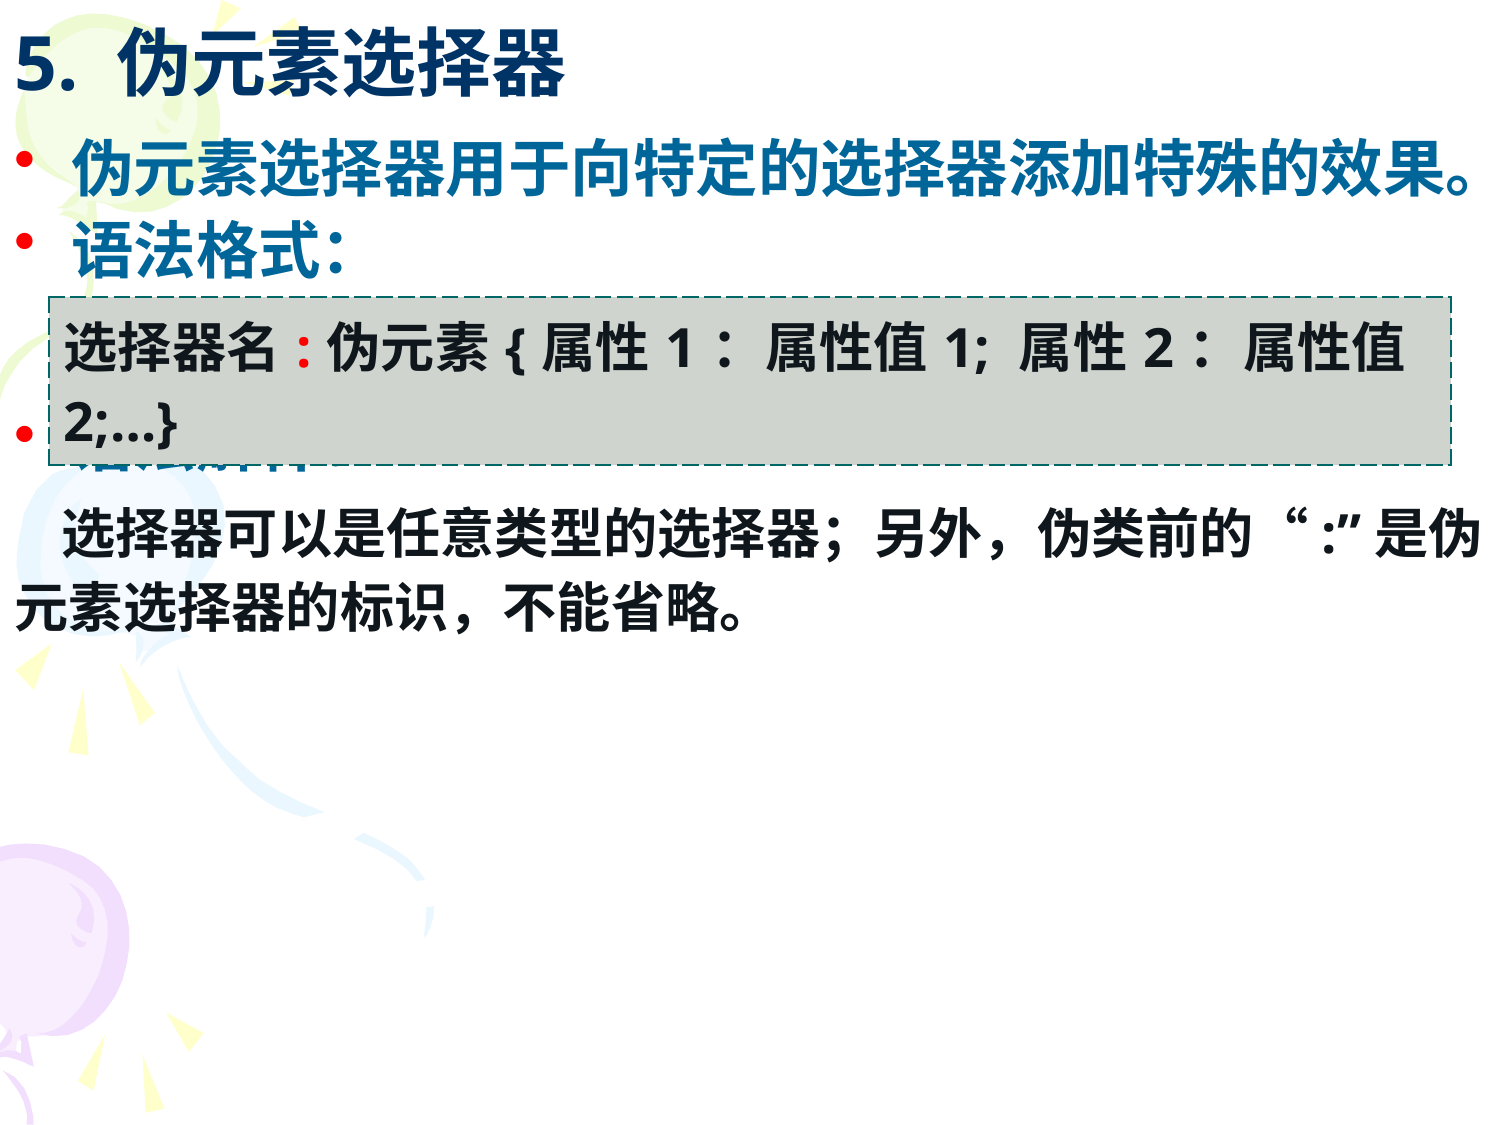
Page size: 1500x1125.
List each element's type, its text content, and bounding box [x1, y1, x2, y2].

title 5. 伪元素选择器 [0, 0, 1353, 113]
list 伪元素选择器用于向特定的选择器添加特殊的效果。 语法格式： 语法解释： 选择器可以是任意类型的选择器；另外，伪类前的“:”是伪元素选择器的标识，不能省略。 [0, 113, 1500, 1048]
table_header 选择器名:伪元素{属性1：属性值1; 属性2：属性值2;…} [49, 297, 1451, 465]
